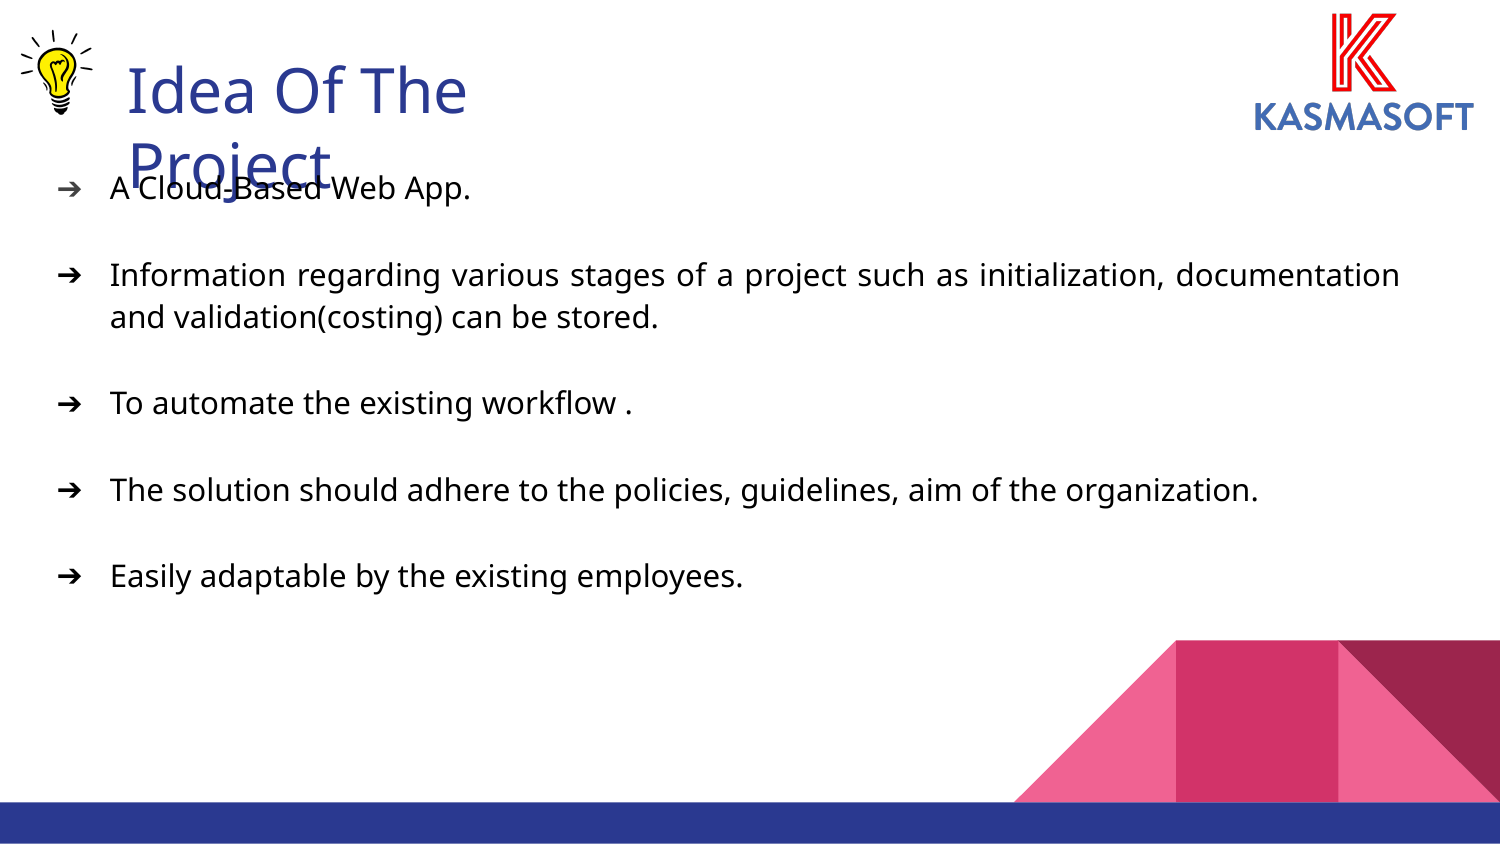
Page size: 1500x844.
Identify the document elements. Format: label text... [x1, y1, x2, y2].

picture [1240, 0, 1488, 145]
picture [19, 28, 94, 116]
list A Cloud-Based Web App. Information regarding various stages of a project such as initialization, documentation and validation(costing) can be stored. To automate the existing workflow . The solution should adhere to the policies, guidelines, aim of the organization. Easily adaptable by the existing employees. [19, 147, 1418, 696]
title Idea Of The Project [112, 35, 699, 136]
